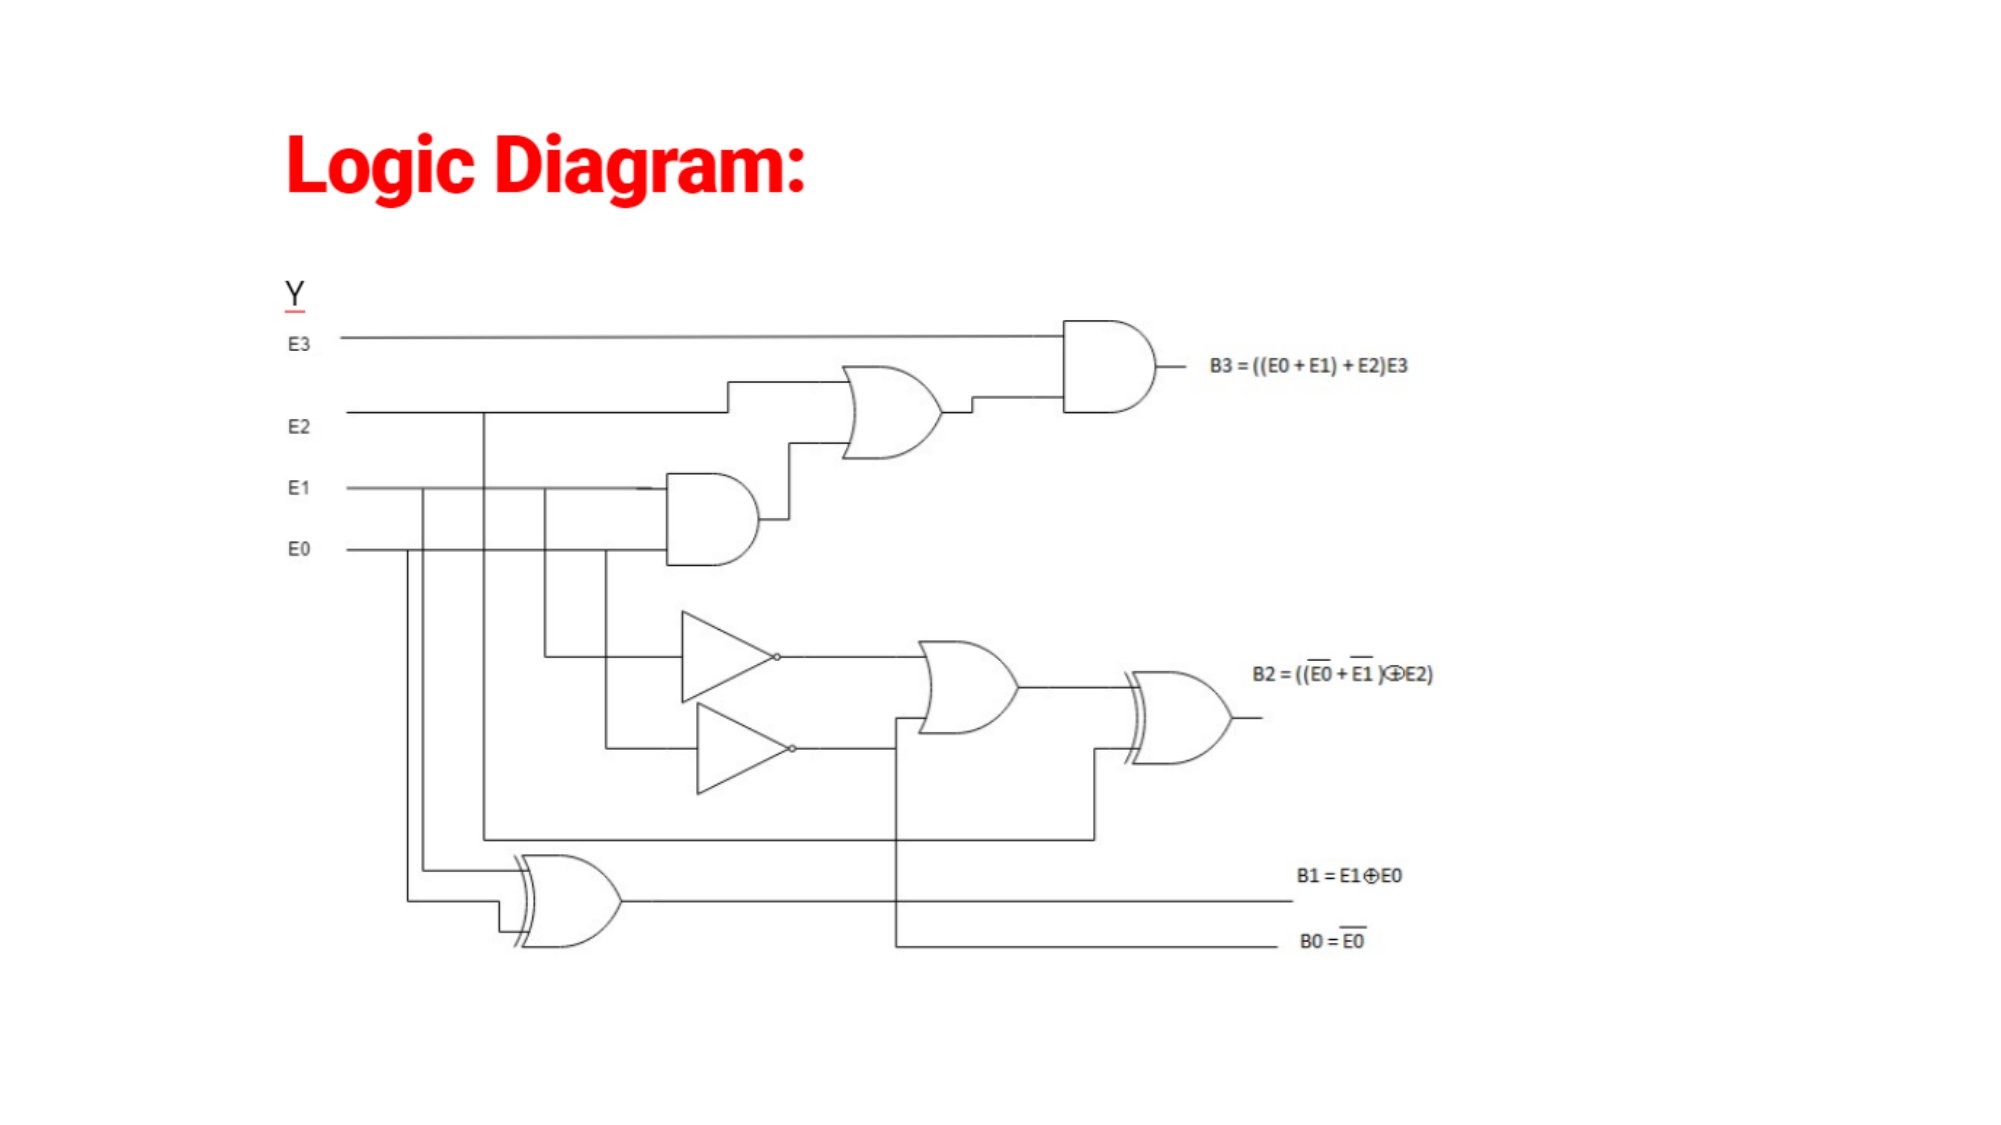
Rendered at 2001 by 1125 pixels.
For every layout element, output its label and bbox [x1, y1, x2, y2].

picture [248, 106, 1508, 1019]
